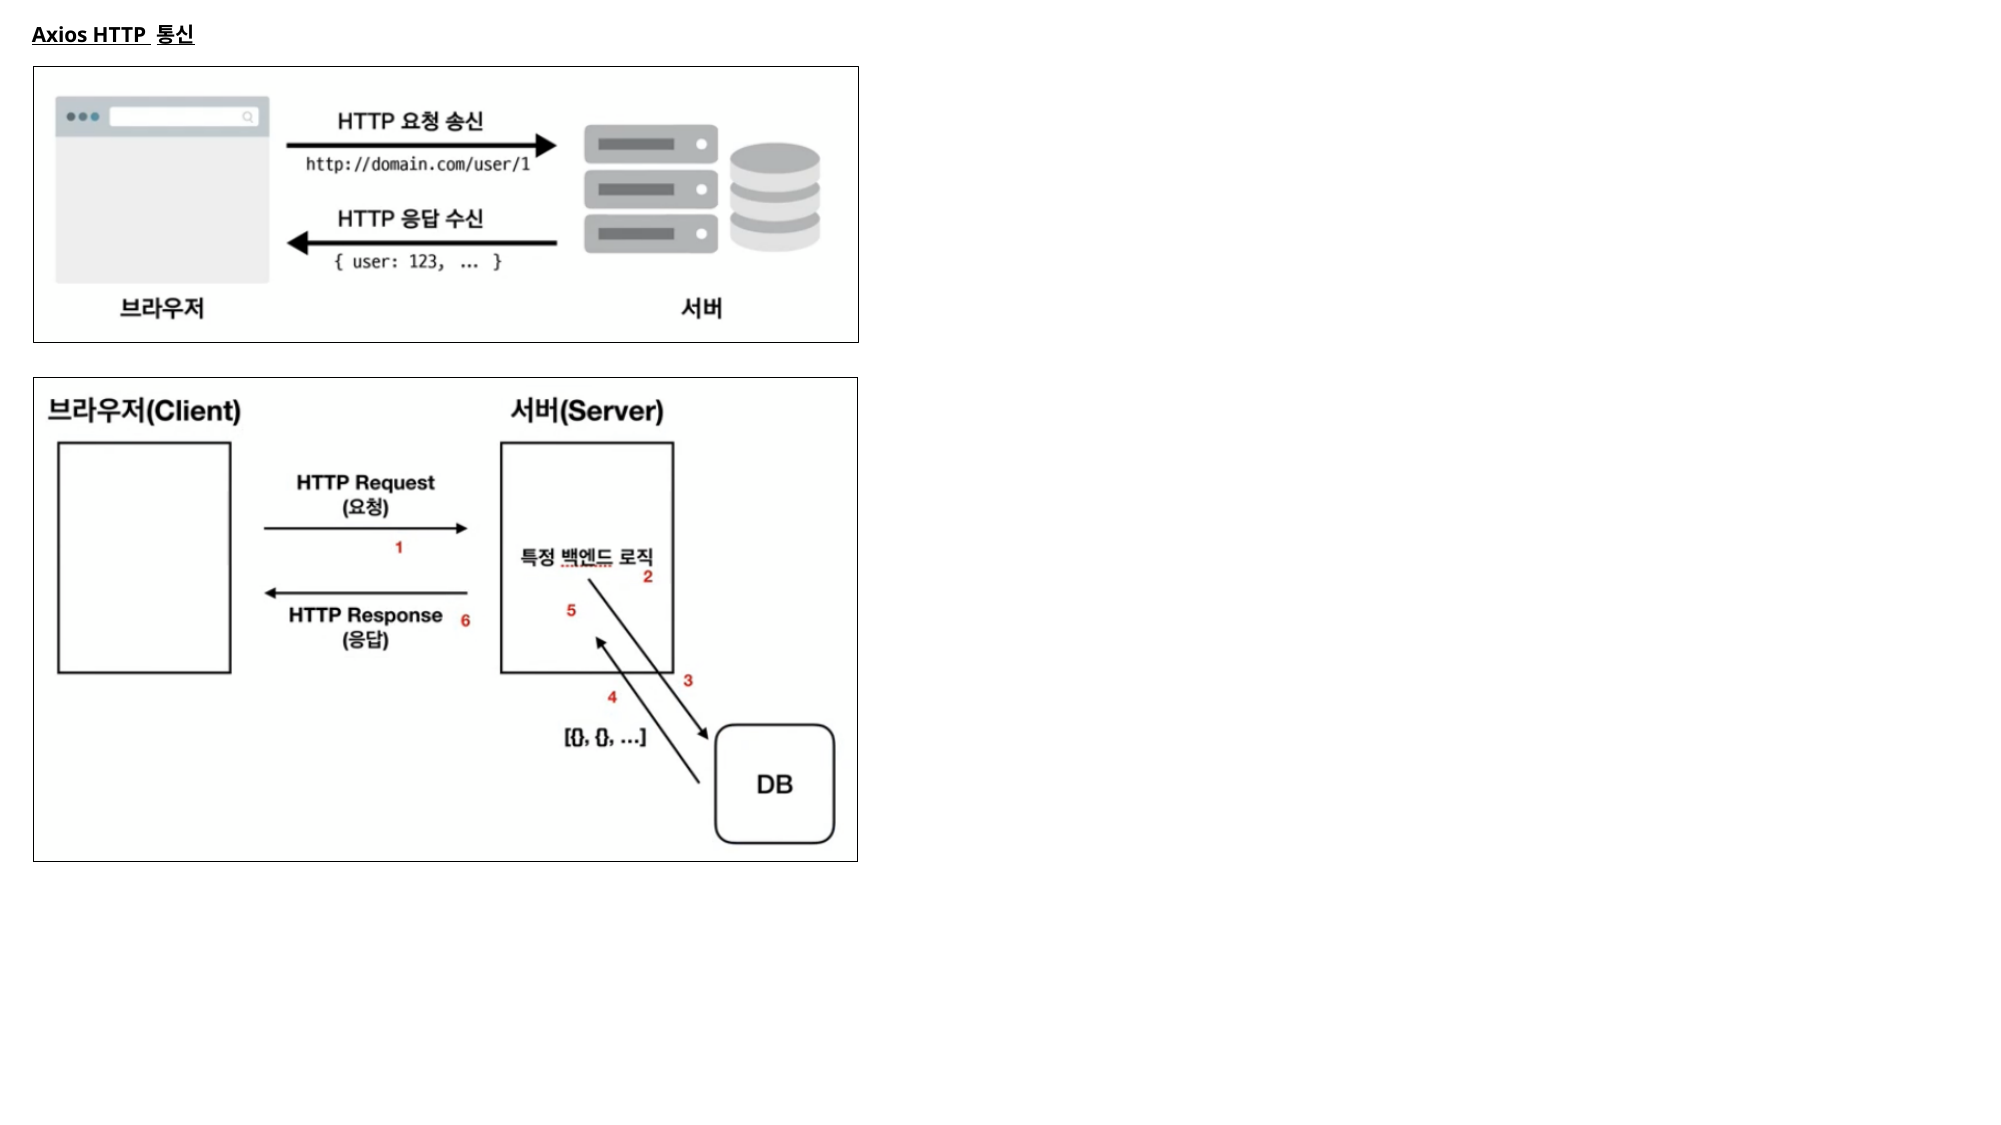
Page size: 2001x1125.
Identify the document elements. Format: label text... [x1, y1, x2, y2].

text_box Axios HTTP 통신 [17, 13, 210, 54]
picture [33, 66, 858, 343]
picture [33, 377, 858, 862]
